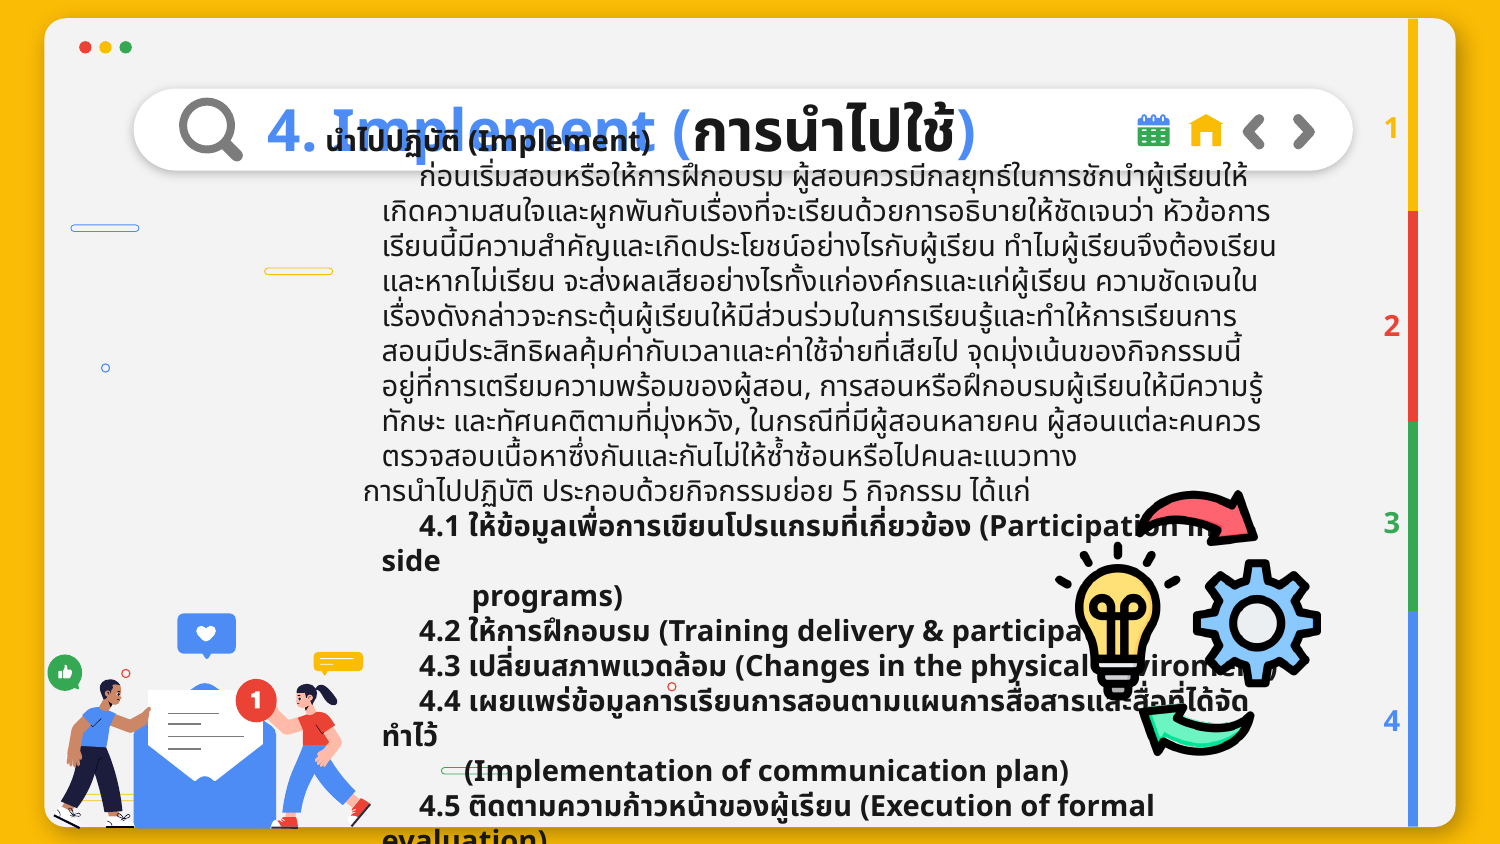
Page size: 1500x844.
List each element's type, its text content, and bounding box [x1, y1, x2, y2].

text_box 2 [1355, 304, 1428, 344]
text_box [1137, 113, 1170, 147]
text_box [1408, 542, 1418, 611]
text_box 4 [1355, 699, 1428, 739]
text_box 3 [1355, 502, 1428, 542]
text_box [1408, 611, 1418, 699]
text_box [1408, 18, 1418, 107]
subtitle นำไปปฏิบัติ (Implement) ก่อนเริ่มสอนหรือให้การฝึกอบรม ผู้สอนควรมีกลยุทธ์ในการชักนำผู้เรียนให้เกิดความสนใจและผูกพันกับเรื่องที่จะเรียนด้วยการอธิบายให้ชัดเจนว่า หัวข้อการเรียนนี้มีความสำคัญและเกิดประโยชน์อย่างไรกับผู้เรียน ทำไมผู้เรียนจึงต้องเรียน และหากไม่เรียน จะส่งผลเสียอย่างไรทั้งแก่องค์กรและแก่ผู้เรียน ความชัดเจนในเรื่องดังกล่าวจะกระตุ้นผู้เรียนให้มีส่วนร่วมในการเรียนรู้และทำให้การเรียนการสอนมีประสิทธิผลคุ้มค่ากับเวลาและค่าใช้จ่ายที่เสียไป จุดมุ่งเน้นของกิจกรรมนี้ อยู่ที่การเตรียมความพร้อมของผู้สอน, การสอนหรือฝึกอบรมผู้เรียนให้มีความรู้ ทักษะ และทัศนคติตามที่มุ่งหวัง, ในกรณีที่มีผู้สอนหลายคน ผู้สอนแต่ละคนควรตรวจสอบเนื้อหาซึ่งกันและกันไม่ให้ซ้ำซ้อนหรือไปคนละแนวทาง การนำไปปฏิบัติ ประกอบด้วยกิจกรรมย่อย 5 กิจกรรม ได้แก่ 4.1 ให้ข้อมูลเพื่อการเขียนโปรแกรมที่เกี่ยวข้อง (Participation in side programs) 4.2 ให้การฝึกอบรม (Training delivery & participation) 4.3 เปลี่ยนสภาพแวดล้อม (Changes in the physical enviroment) 4.4 เผยแพร่ข้อมูลการเรียนการสอนตามแผนการสื่อสารและสื่อที่ได้จัดทำไว้ (Implementation of communication plan) 4.5 ติดตามความก้าวหน้าของผู้เรียน (Execution of formal evaluation) [291, 204, 1296, 775]
title 4. Implement (การนำไปใช้) [252, 88, 1317, 168]
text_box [44, 613, 372, 830]
text_box [1188, 114, 1224, 147]
text_box [1242, 114, 1265, 150]
text_box [1293, 114, 1315, 150]
text_box [1408, 147, 1418, 211]
text_box [1408, 344, 1418, 422]
text_box [1408, 211, 1418, 304]
picture [1054, 490, 1321, 757]
text_box 1 [1355, 107, 1428, 147]
text_box [1408, 739, 1418, 827]
text_box [1408, 422, 1418, 502]
